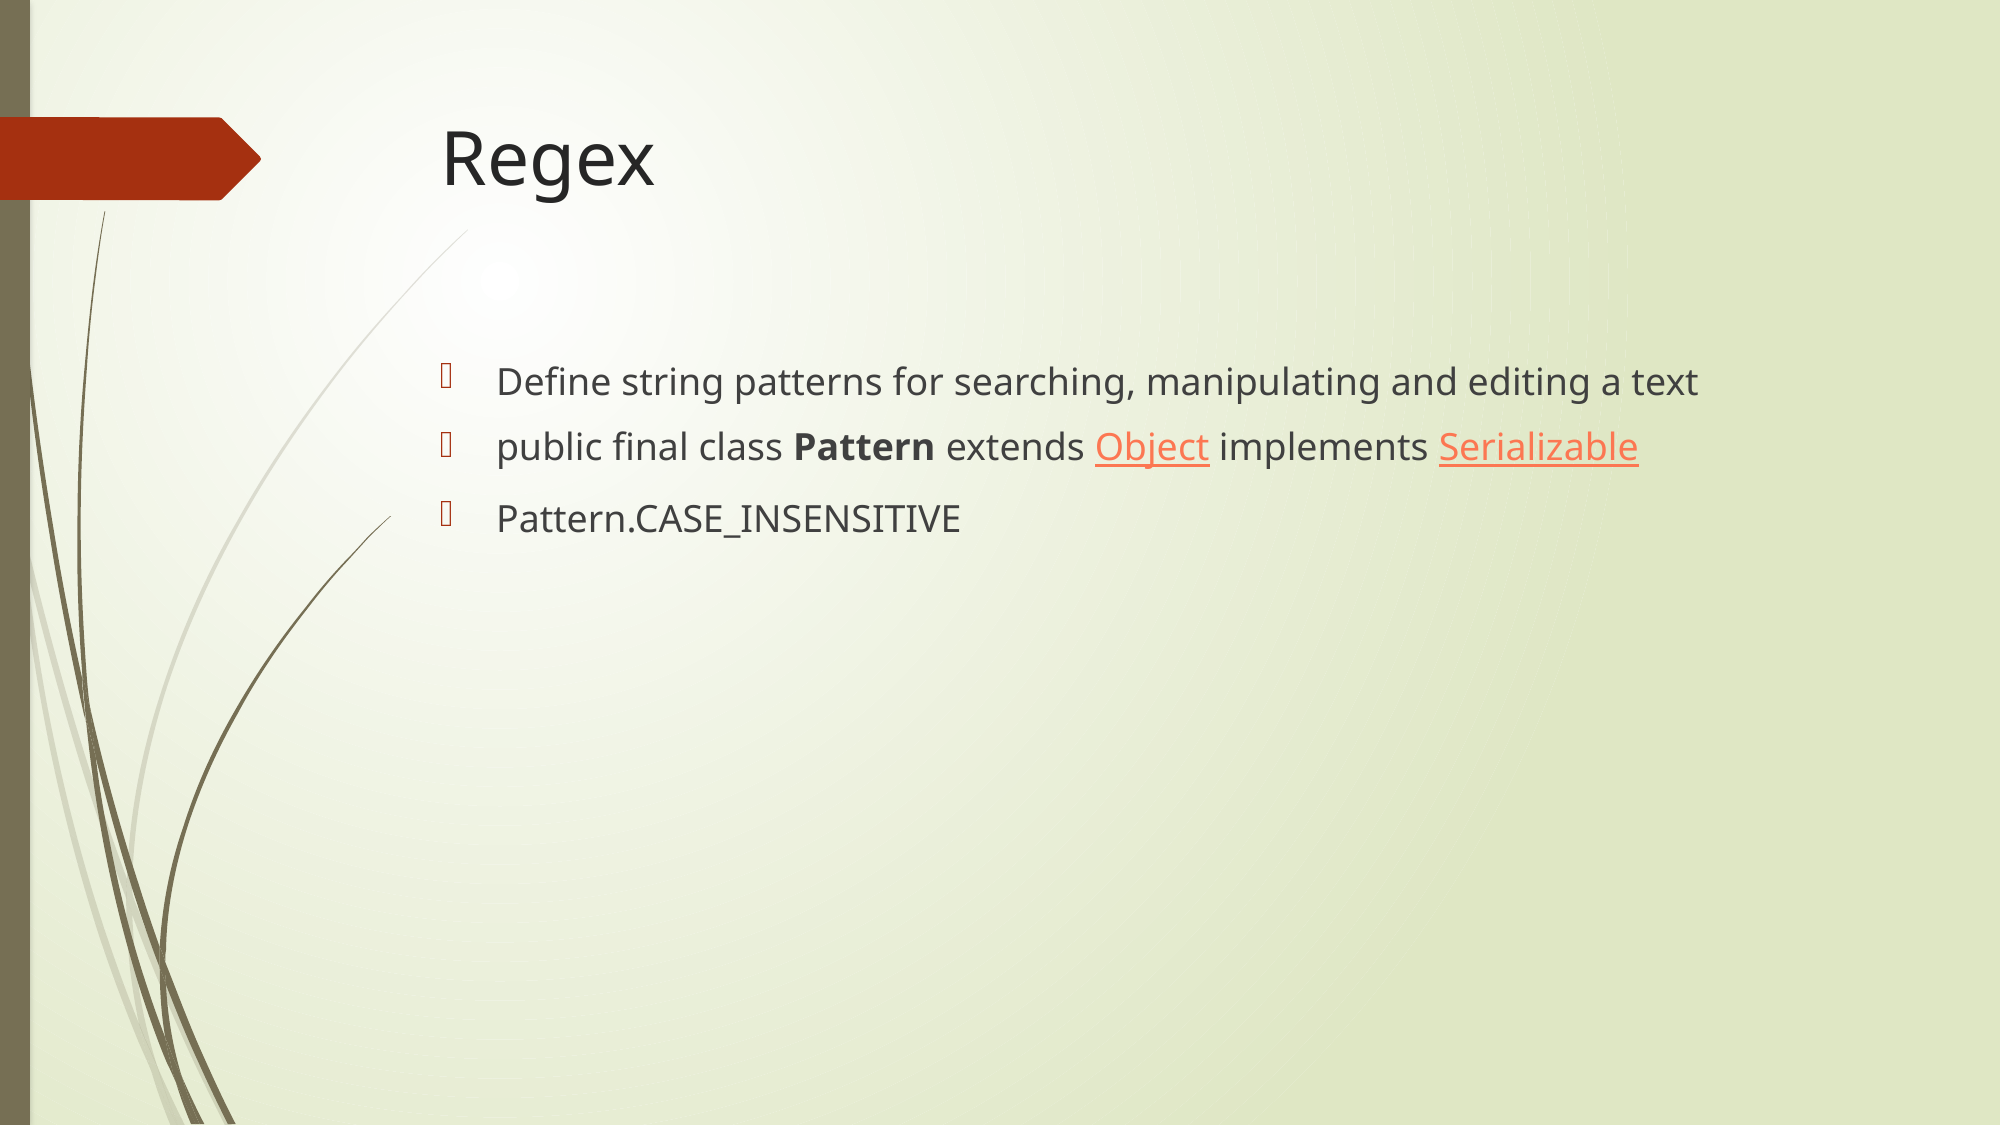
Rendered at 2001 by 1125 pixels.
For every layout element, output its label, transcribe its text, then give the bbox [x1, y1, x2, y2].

list Define string patterns for searching, manipulating and editing a text public final class Pattern extends Object implements Serializable Pattern.CASE_INSENSITIVE [424, 350, 1888, 970]
title Regex [425, 102, 1888, 313]
